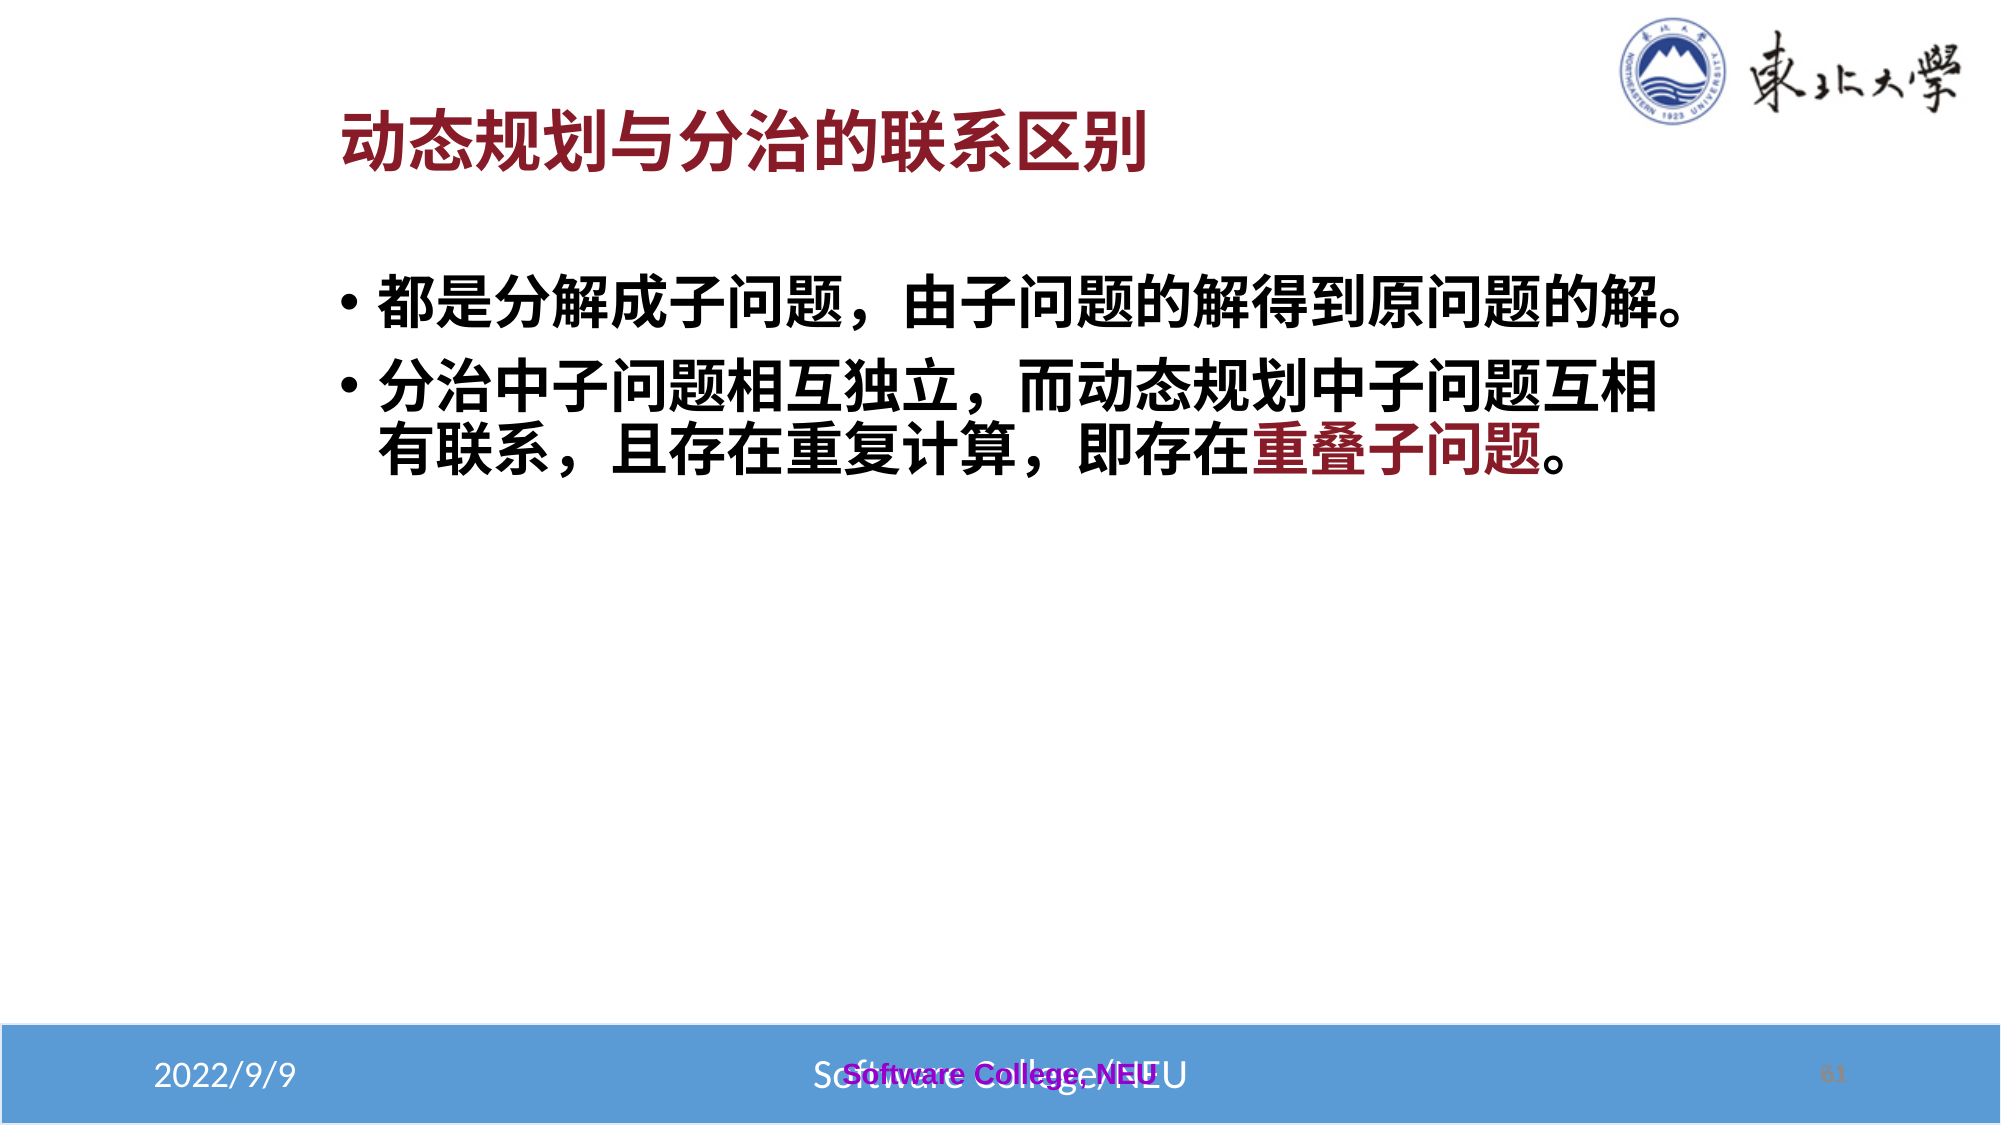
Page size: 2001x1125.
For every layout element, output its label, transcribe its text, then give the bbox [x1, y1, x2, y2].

slide_number 61 [1412, 1042, 1863, 1103]
title 动态规划与分治的联系区别 [324, 99, 1675, 189]
picture [1605, 4, 1987, 135]
footer Software College, NEU [662, 1042, 1338, 1103]
list 都是分解成子问题，由子问题的解得到原问题的解。 分治中子问题相互独立，而动态规划中子问题互相有联系，且存在重复计算，即存在重叠子问题。 [324, 265, 1675, 763]
